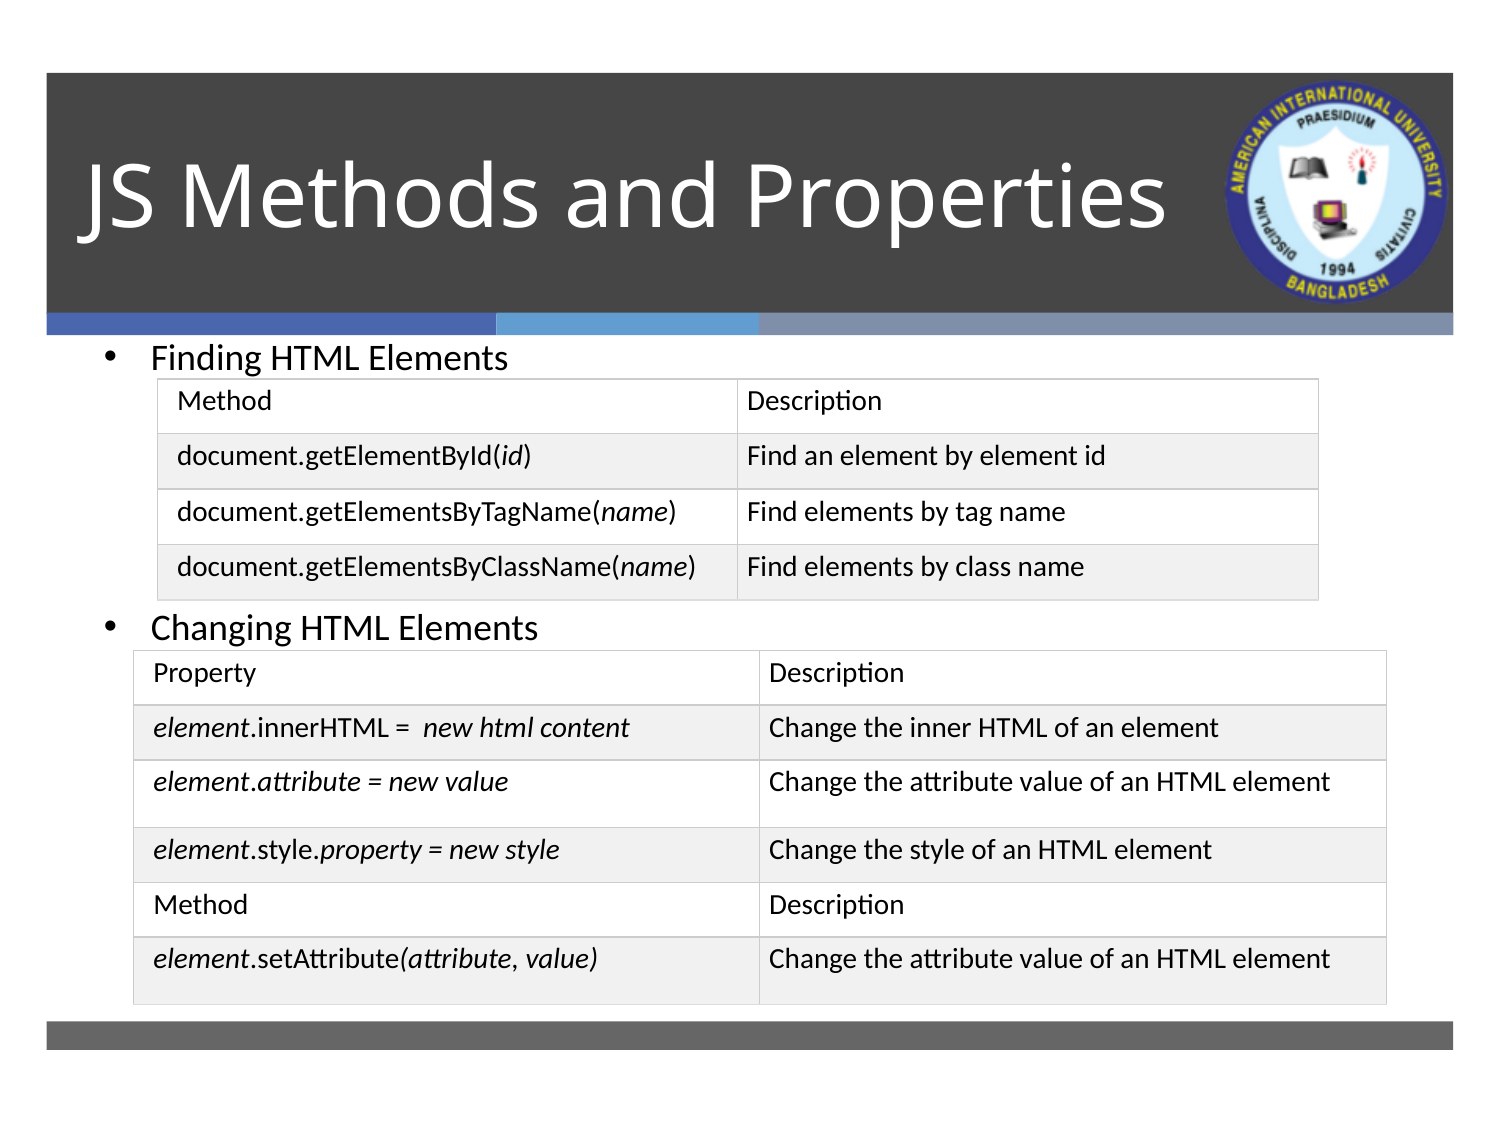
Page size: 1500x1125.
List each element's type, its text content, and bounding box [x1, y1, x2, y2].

table_cell Change the inner HTML of an element [760, 706, 1386, 759]
table_cell Change the style of an HTML element [760, 828, 1386, 882]
table_cell Change the attribute value of an HTML element [760, 761, 1386, 827]
picture [1220, 75, 1454, 310]
table_cell document.getElementById(id) [158, 434, 737, 488]
title JS Methods and Properties [69, 73, 1351, 253]
table_header Property [134, 651, 759, 704]
table_header Method [158, 380, 737, 433]
table_cell document.getElementsByTagName(name) [158, 490, 737, 544]
table_header Description [738, 380, 1318, 433]
table_cell element.attribute = new value [134, 761, 759, 827]
table_header Description [760, 651, 1386, 704]
table_cell Find an element by element id [738, 434, 1318, 488]
text_box Finding HTML Elements Changing HTML Elements [89, 325, 1387, 836]
table_cell element.innerHTML = new html content [134, 706, 759, 759]
table_cell Find elements by tag name [738, 490, 1318, 544]
table_cell element.style.property = new style [134, 828, 759, 882]
table_cell Description [760, 883, 1386, 936]
table_cell element.setAttribute(attribute, value) [134, 938, 759, 1004]
table_cell Find elements by class name [738, 545, 1318, 599]
table_cell Change the attribute value of an HTML element [760, 938, 1386, 1004]
table_cell document.getElementsByClassName(name) [158, 545, 737, 599]
table_cell Method [134, 883, 759, 936]
